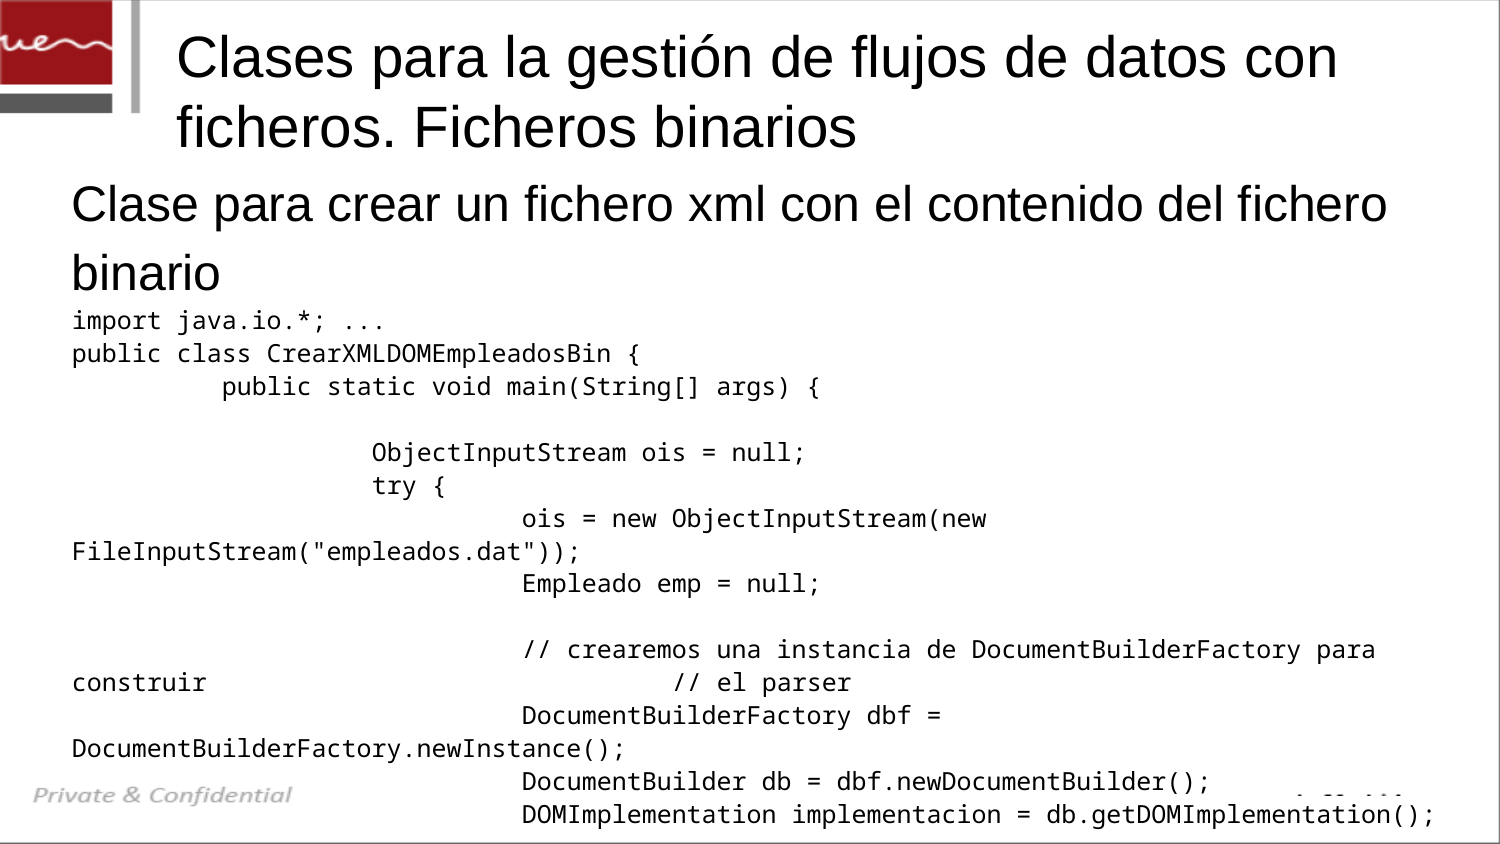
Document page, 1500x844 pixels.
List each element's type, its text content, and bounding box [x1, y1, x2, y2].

list Clase para crear un fichero xml con el contenido del fichero binario import java.io.*; ... public class CrearXMLDOMEmpleadosBin { public static void main(String[] args) { ObjectInputStream ois = null; try { ois = new ObjectInputStream(new FileInputStream("empleados.dat")); Empleado emp = null; // crearemos una instancia de DocumentBuilderFactory para construir // el parser DocumentBuilderFactory dbf = DocumentBuilderFactory.newInstance(); DocumentBuilder db = dbf.newDocumentBuilder(); DOMImplementation implementacion = db.getDOMImplementation(); [56, 147, 1500, 812]
picture [0, 0, 1500, 844]
title Clases para la gestión de flujos de datos con ficheros. Ficheros binarios [161, 4, 1476, 147]
